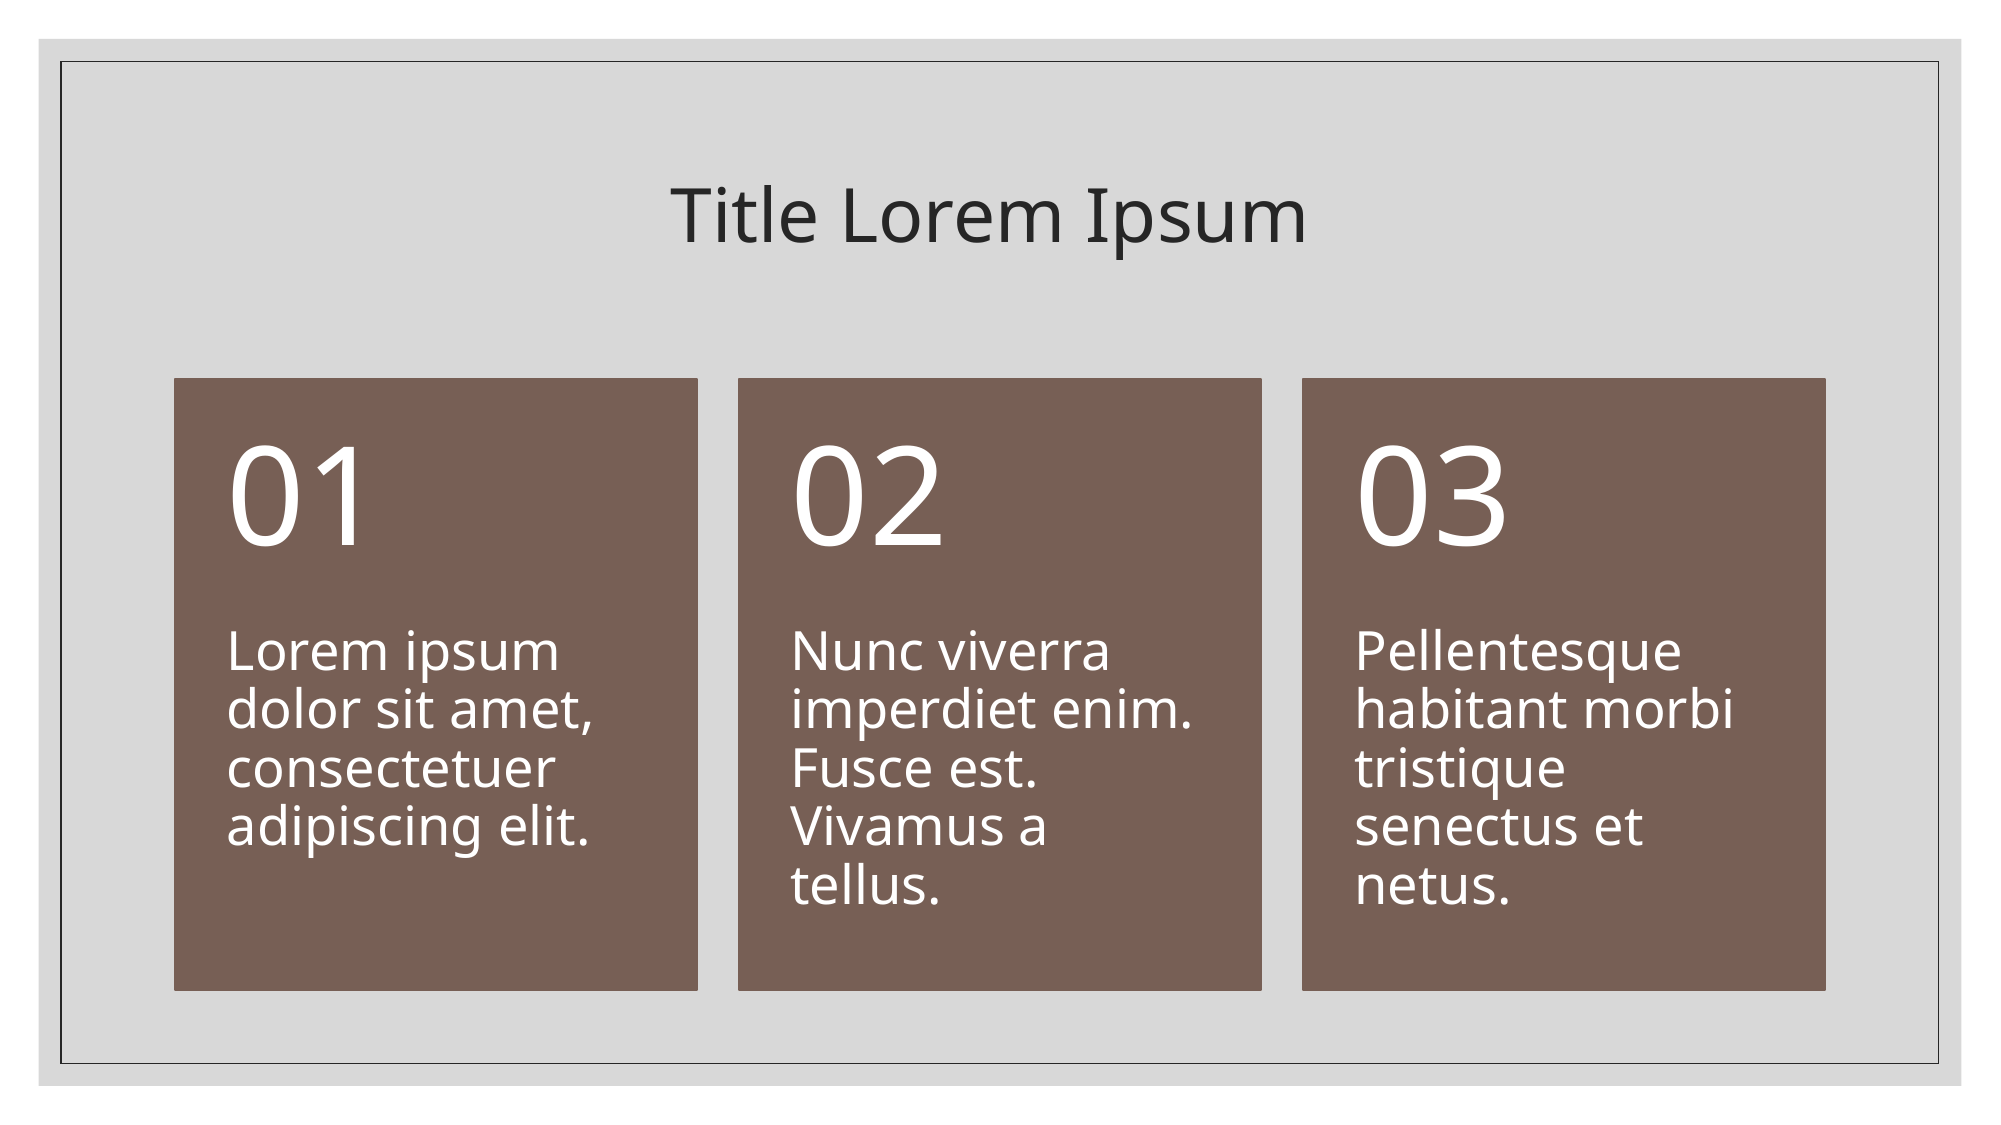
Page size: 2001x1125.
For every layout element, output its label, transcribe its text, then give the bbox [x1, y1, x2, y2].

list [174, 378, 1825, 991]
title Title Lorem Ipsum [174, 105, 1825, 331]
